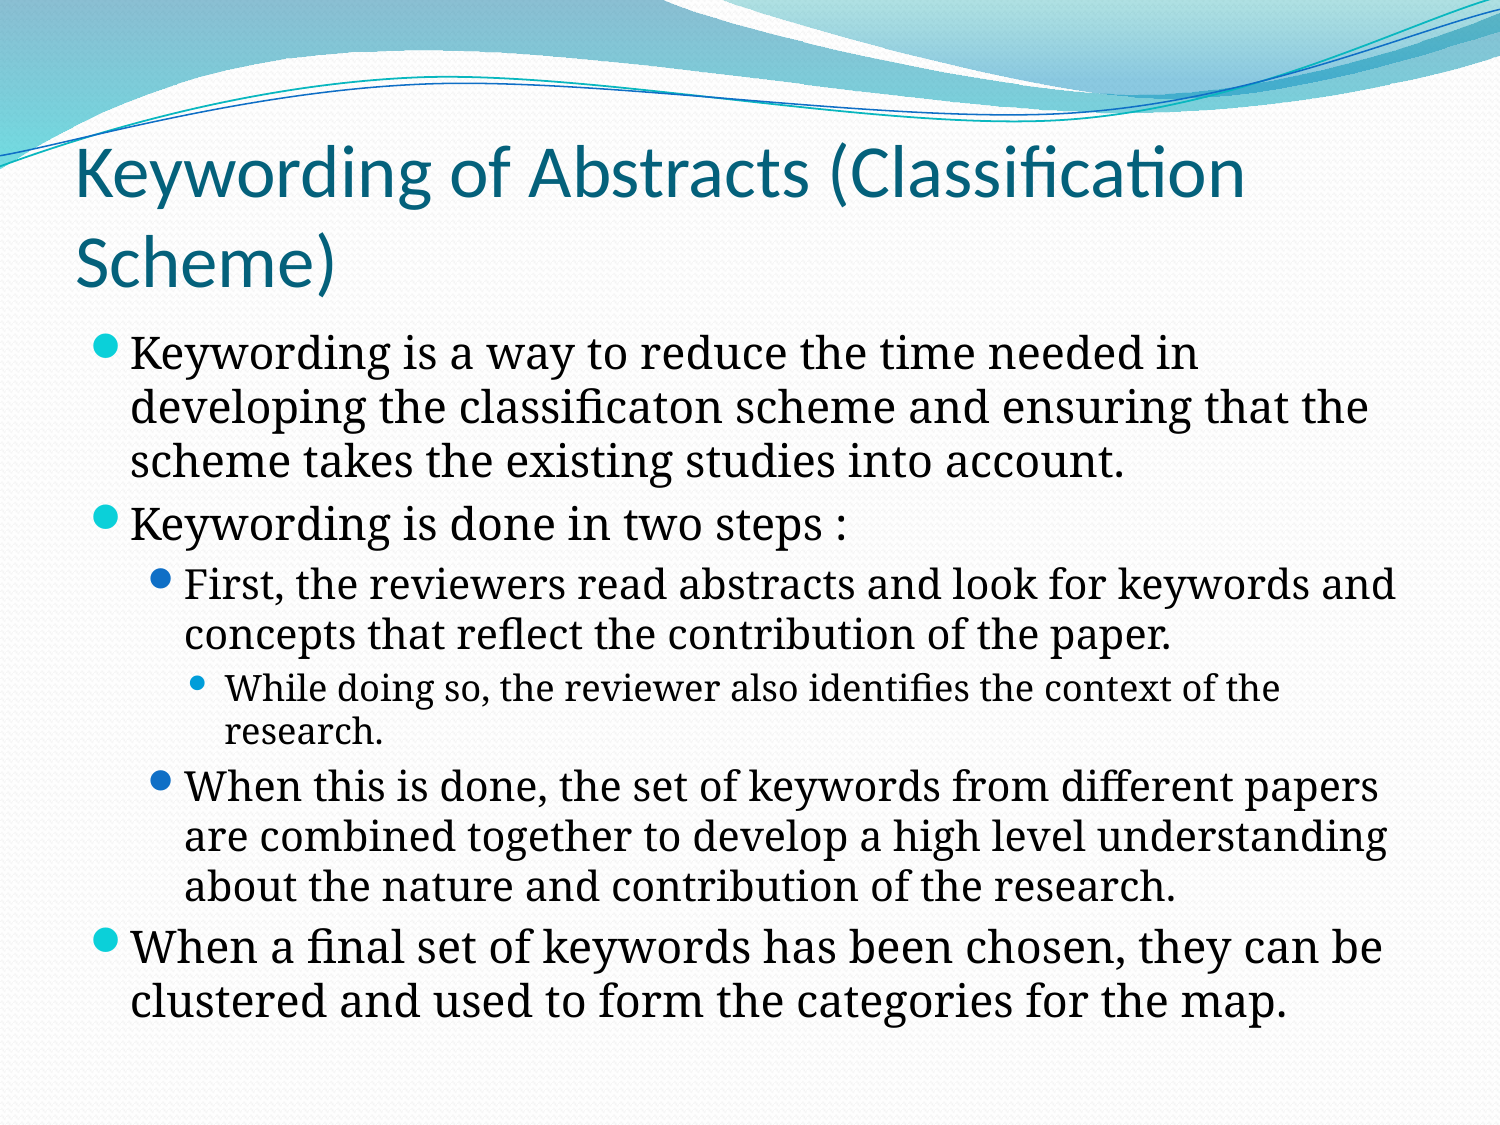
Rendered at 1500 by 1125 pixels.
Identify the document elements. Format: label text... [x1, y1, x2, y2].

title Keywording of Abstracts (Classiﬁcation Scheme) [75, 115, 1425, 303]
list Keywording is a way to reduce the time needed in developing the classiﬁcaton scheme and ensuring that the scheme takes the existing studies into account. Keywording is done in two steps : First, the reviewers read abstracts and look for keywords and concepts that reﬂect the contribution of the paper. While doing so, the reviewer also identiﬁes the context of the research. When this is done, the set of keywords from different papers are combined together to develop a high level understanding about the nature and contribution of the research. When a final set of keywords has been chosen, they can be clustered and used to form the categories for the map. [75, 317, 1425, 1038]
